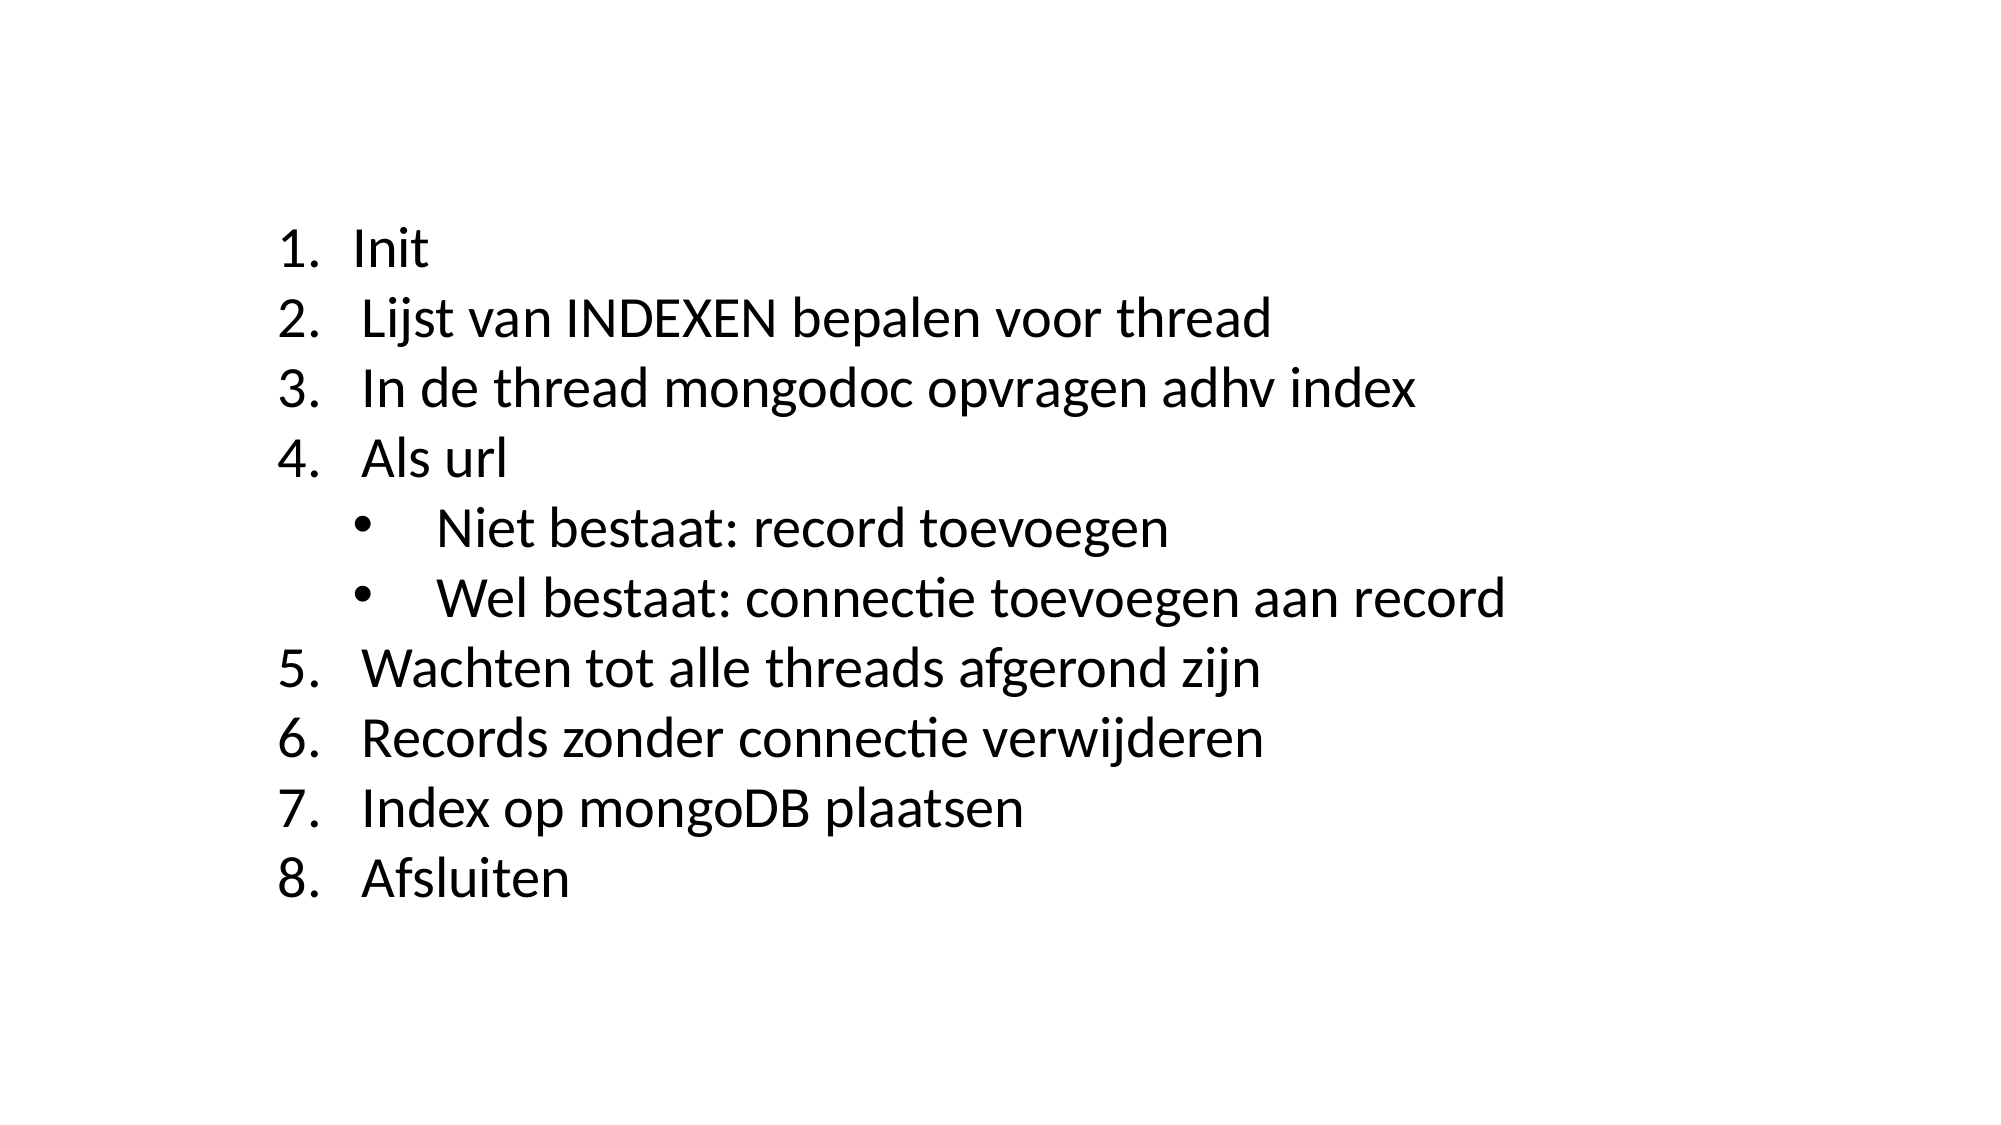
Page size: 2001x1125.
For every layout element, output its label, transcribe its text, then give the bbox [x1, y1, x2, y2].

text_box Init Lijst van INDEXEN bepalen voor thread In de thread mongodoc opvragen adhv index Als url Niet bestaat: record toevoegen Wel bestaat: connectie toevoegen aan record Wachten tot alle threads afgerond zijn Records zonder connectie verwijderen Index op mongoDB plaatsen Afsluiten [262, 201, 1738, 916]
